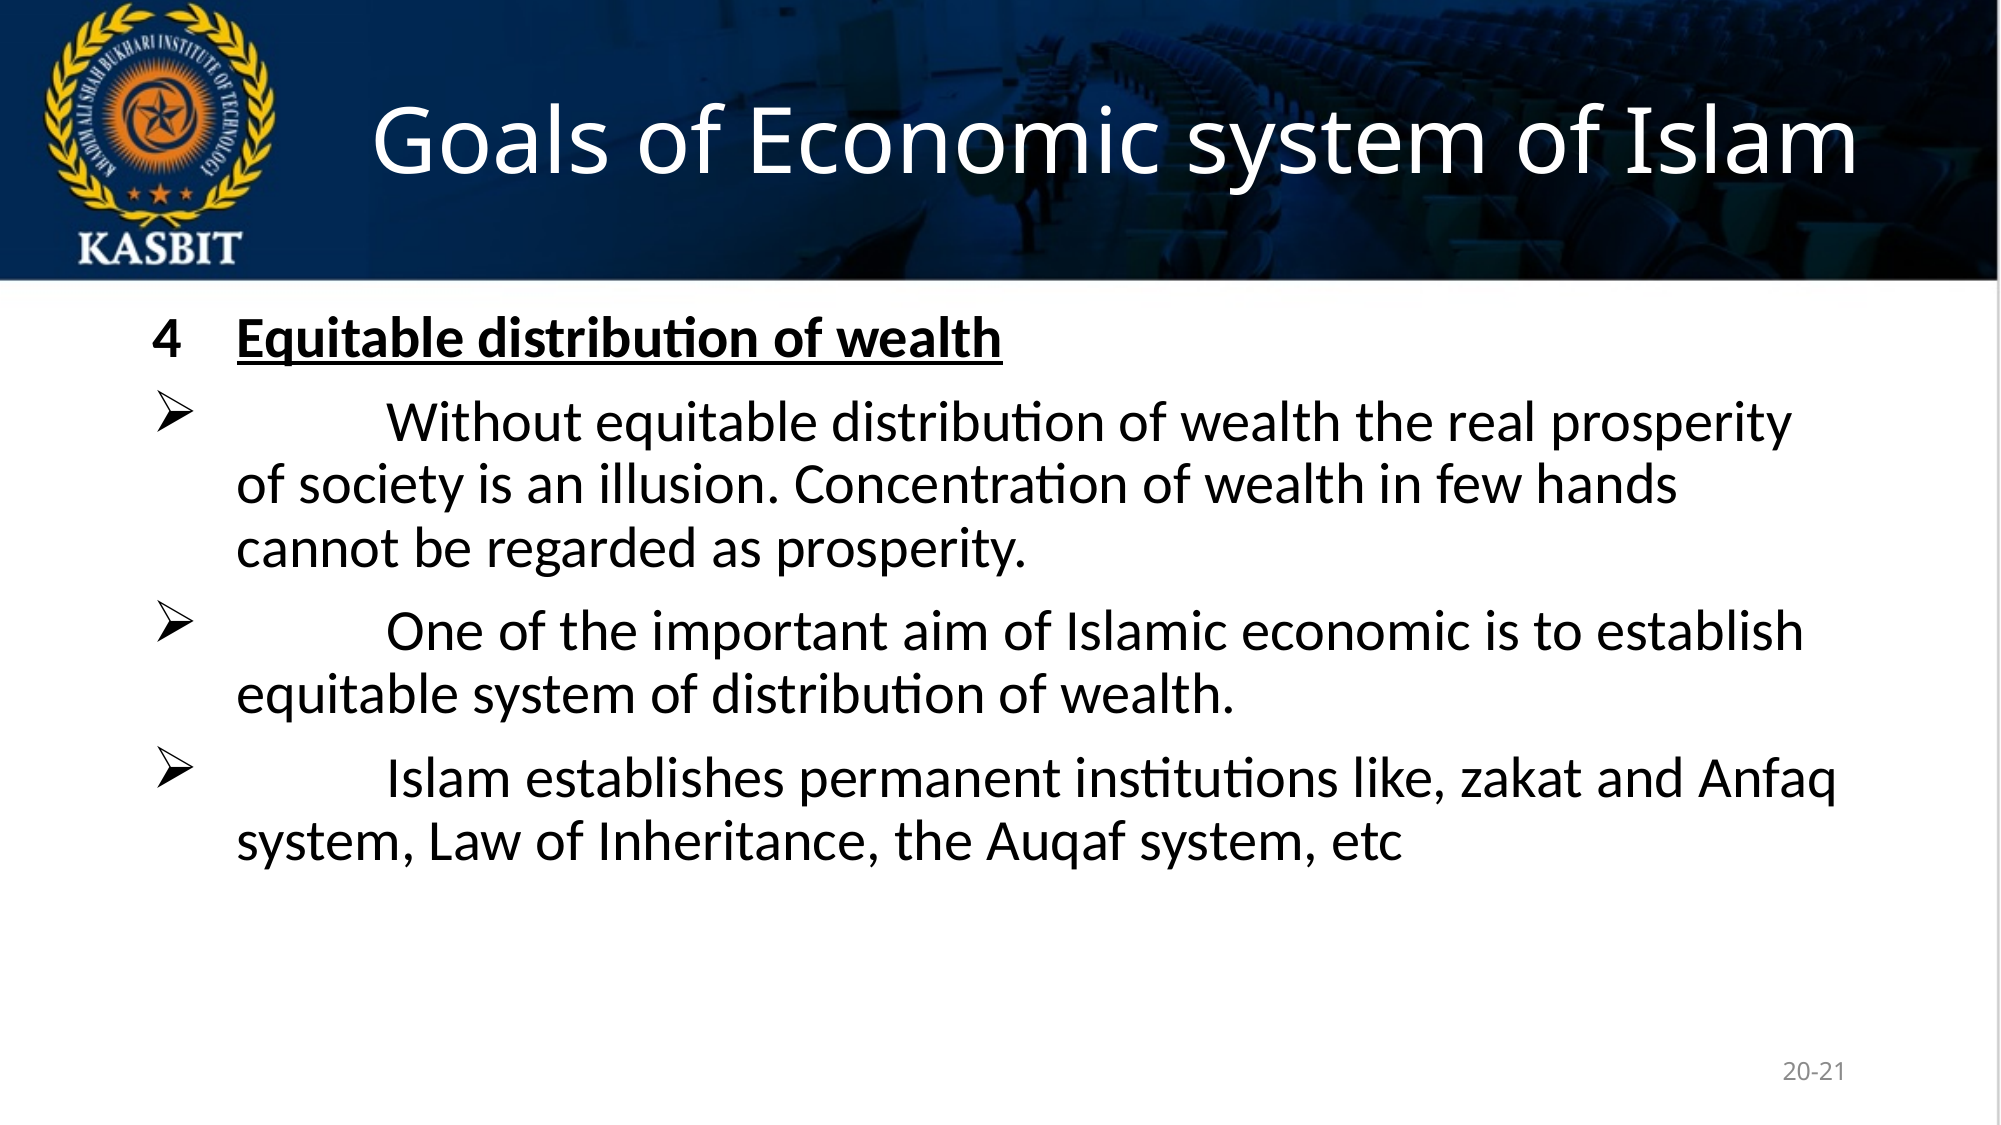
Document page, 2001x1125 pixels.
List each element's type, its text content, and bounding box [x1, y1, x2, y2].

list Equitable distribution of wealth Without equitable distribution of wealth the real prosperity of society is an illusion. Concentration of wealth in few hands cannot be regarded as prosperity. One of the important aim of Islamic economic is to establish equitable system of distribution of wealth. Islam establishes permanent institutions like, zakat and Anfaq system, Law of Inheritance, the Auqaf system, etc [137, 299, 1863, 1014]
picture [0, 0, 2001, 1125]
slide_number 20-21 [1412, 1042, 1863, 1103]
title Goals of Economic system of Islam [355, 35, 2000, 253]
